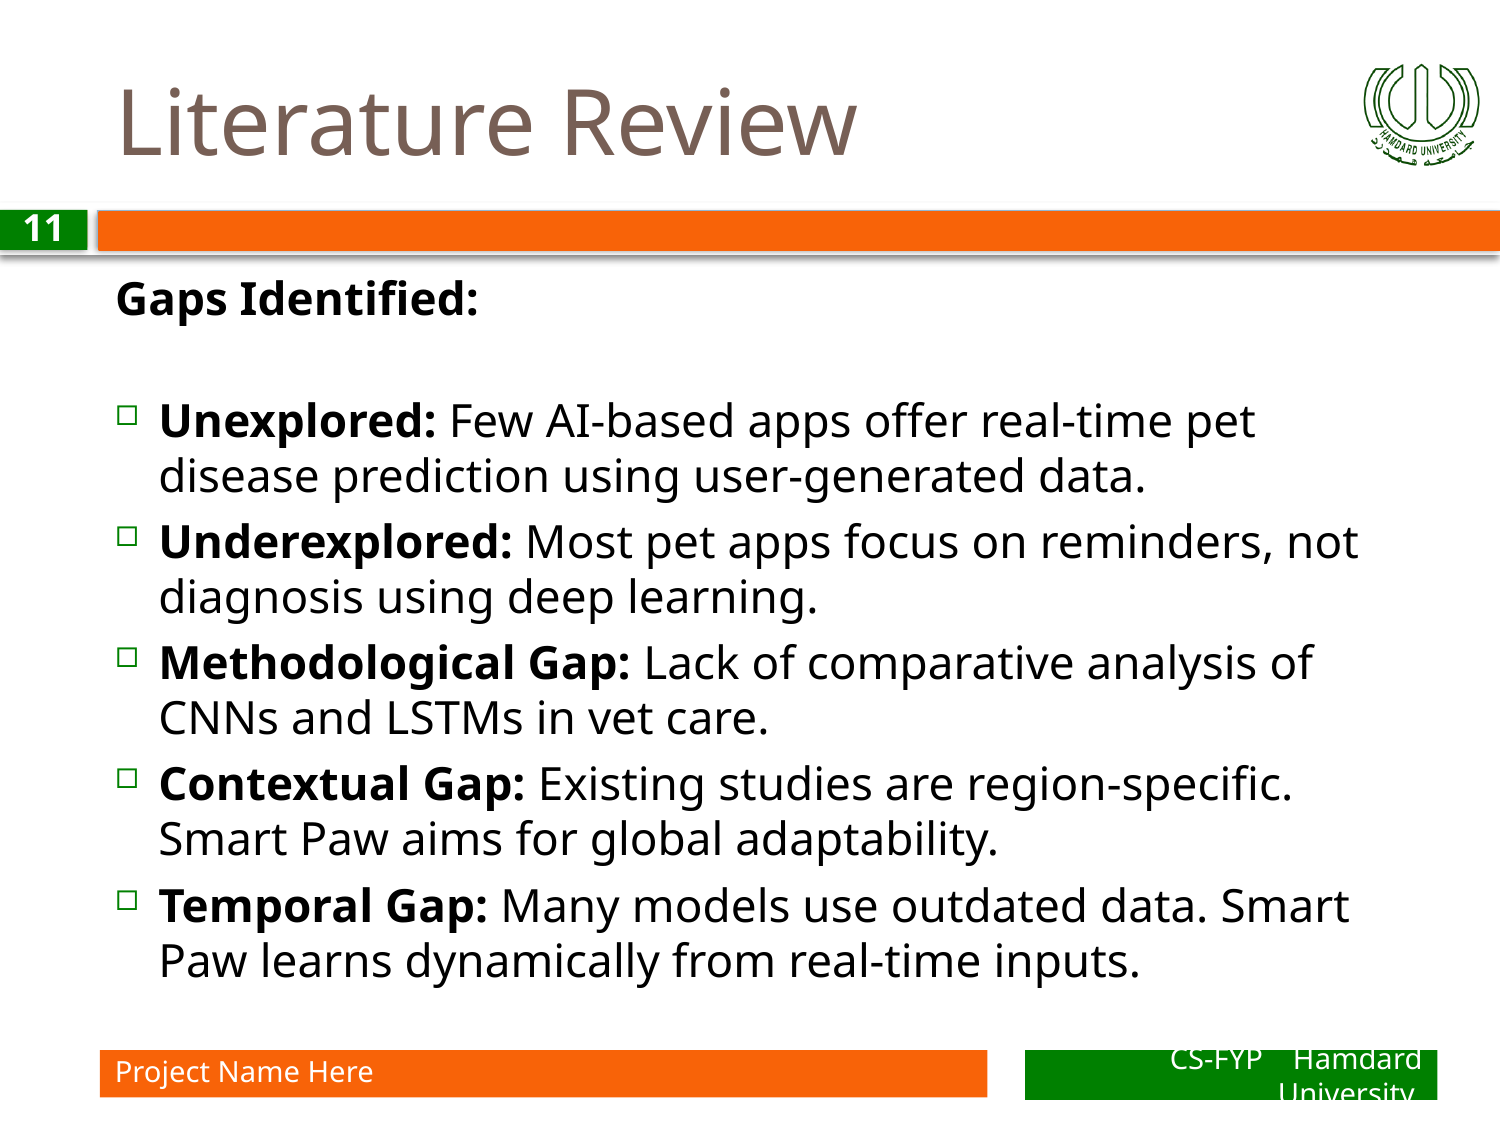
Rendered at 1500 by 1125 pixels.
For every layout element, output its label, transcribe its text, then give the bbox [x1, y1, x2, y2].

slide_number CS-FYP Hamdard University [1025, 1050, 1438, 1100]
title Literature Review [100, 37, 1350, 200]
slide_number 11 [0, 209, 88, 250]
picture [1362, 62, 1483, 168]
list Gaps Identified: Unexplored: Few AI-based apps offer real-time pet disease prediction using user-generated data. Underexplored: Most pet apps focus on reminders, not diagnosis using deep learning. Methodological Gap: Lack of comparative analysis of CNNs and LSTMs in vet care. Contextual Gap: Existing studies are region-specific. Smart Paw aims for global adaptability. Temporal Gap: Many models use outdated data. Smart Paw learns dynamically from real-time inputs. [100, 262, 1438, 1000]
footer Project Name Here [99, 1050, 988, 1098]
